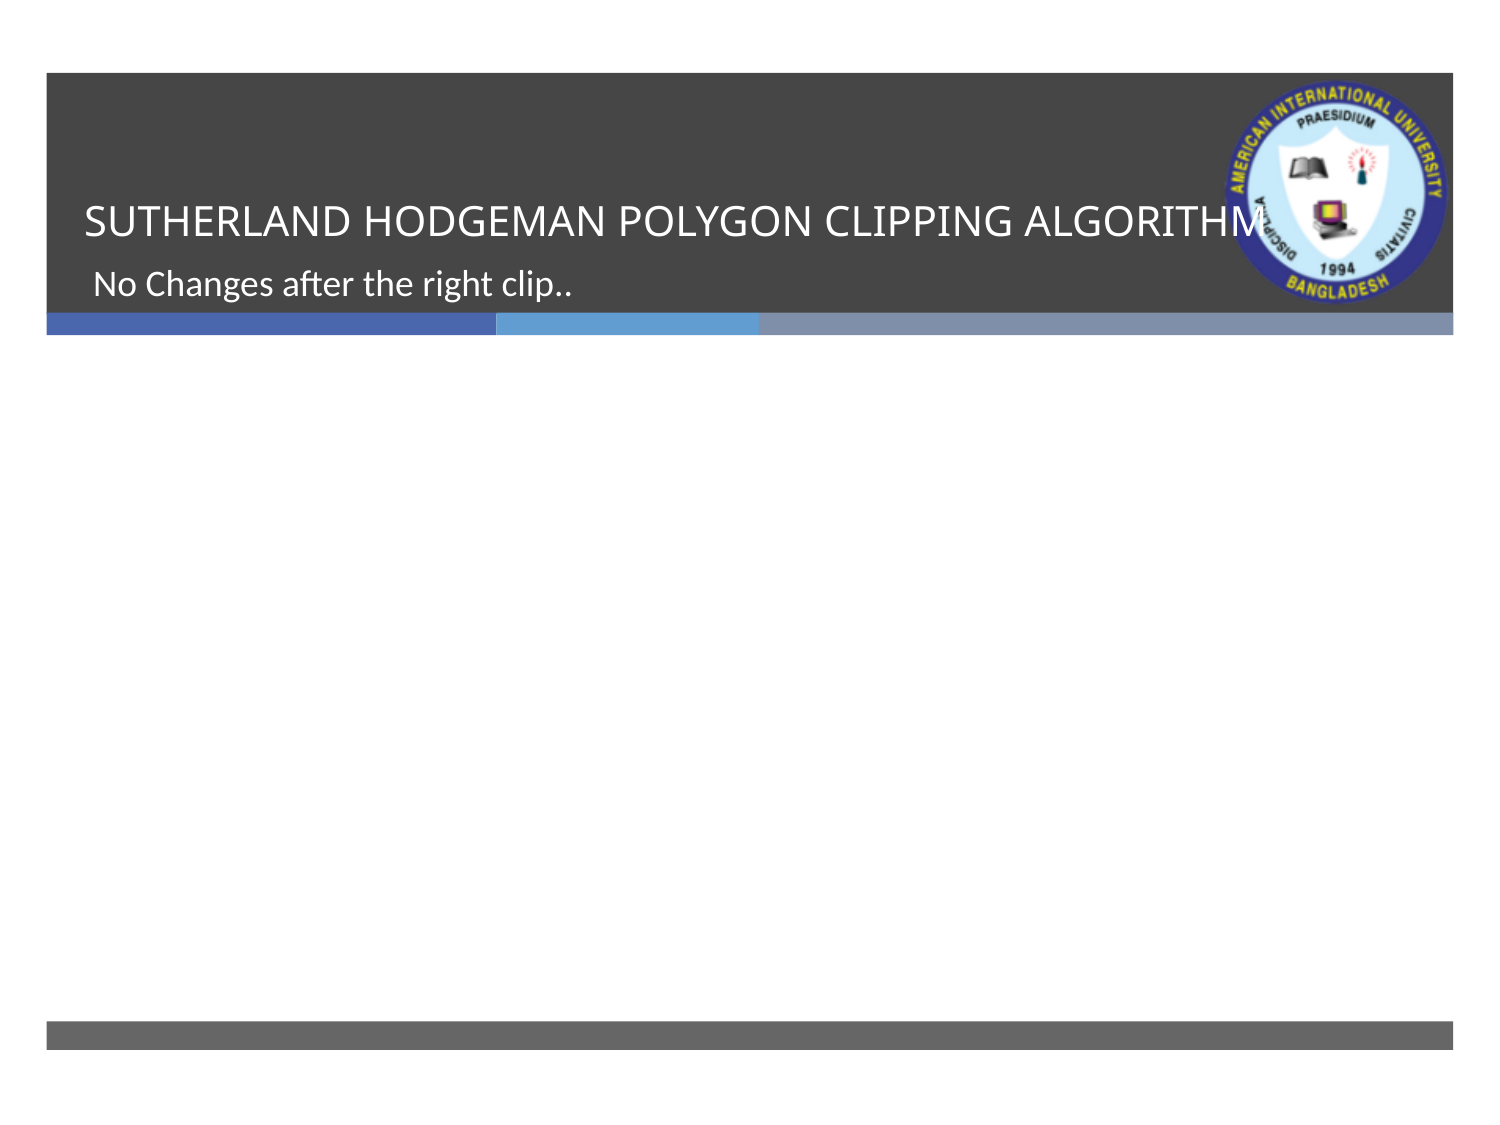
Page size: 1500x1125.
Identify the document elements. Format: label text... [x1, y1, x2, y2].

subtitle No Changes after the right clip.. [78, 251, 1351, 331]
picture [1351, 75, 1454, 310]
title SUTHERLAND HODGEMAN POLYGON CLIPPING ALGORITHM [69, 73, 1351, 253]
